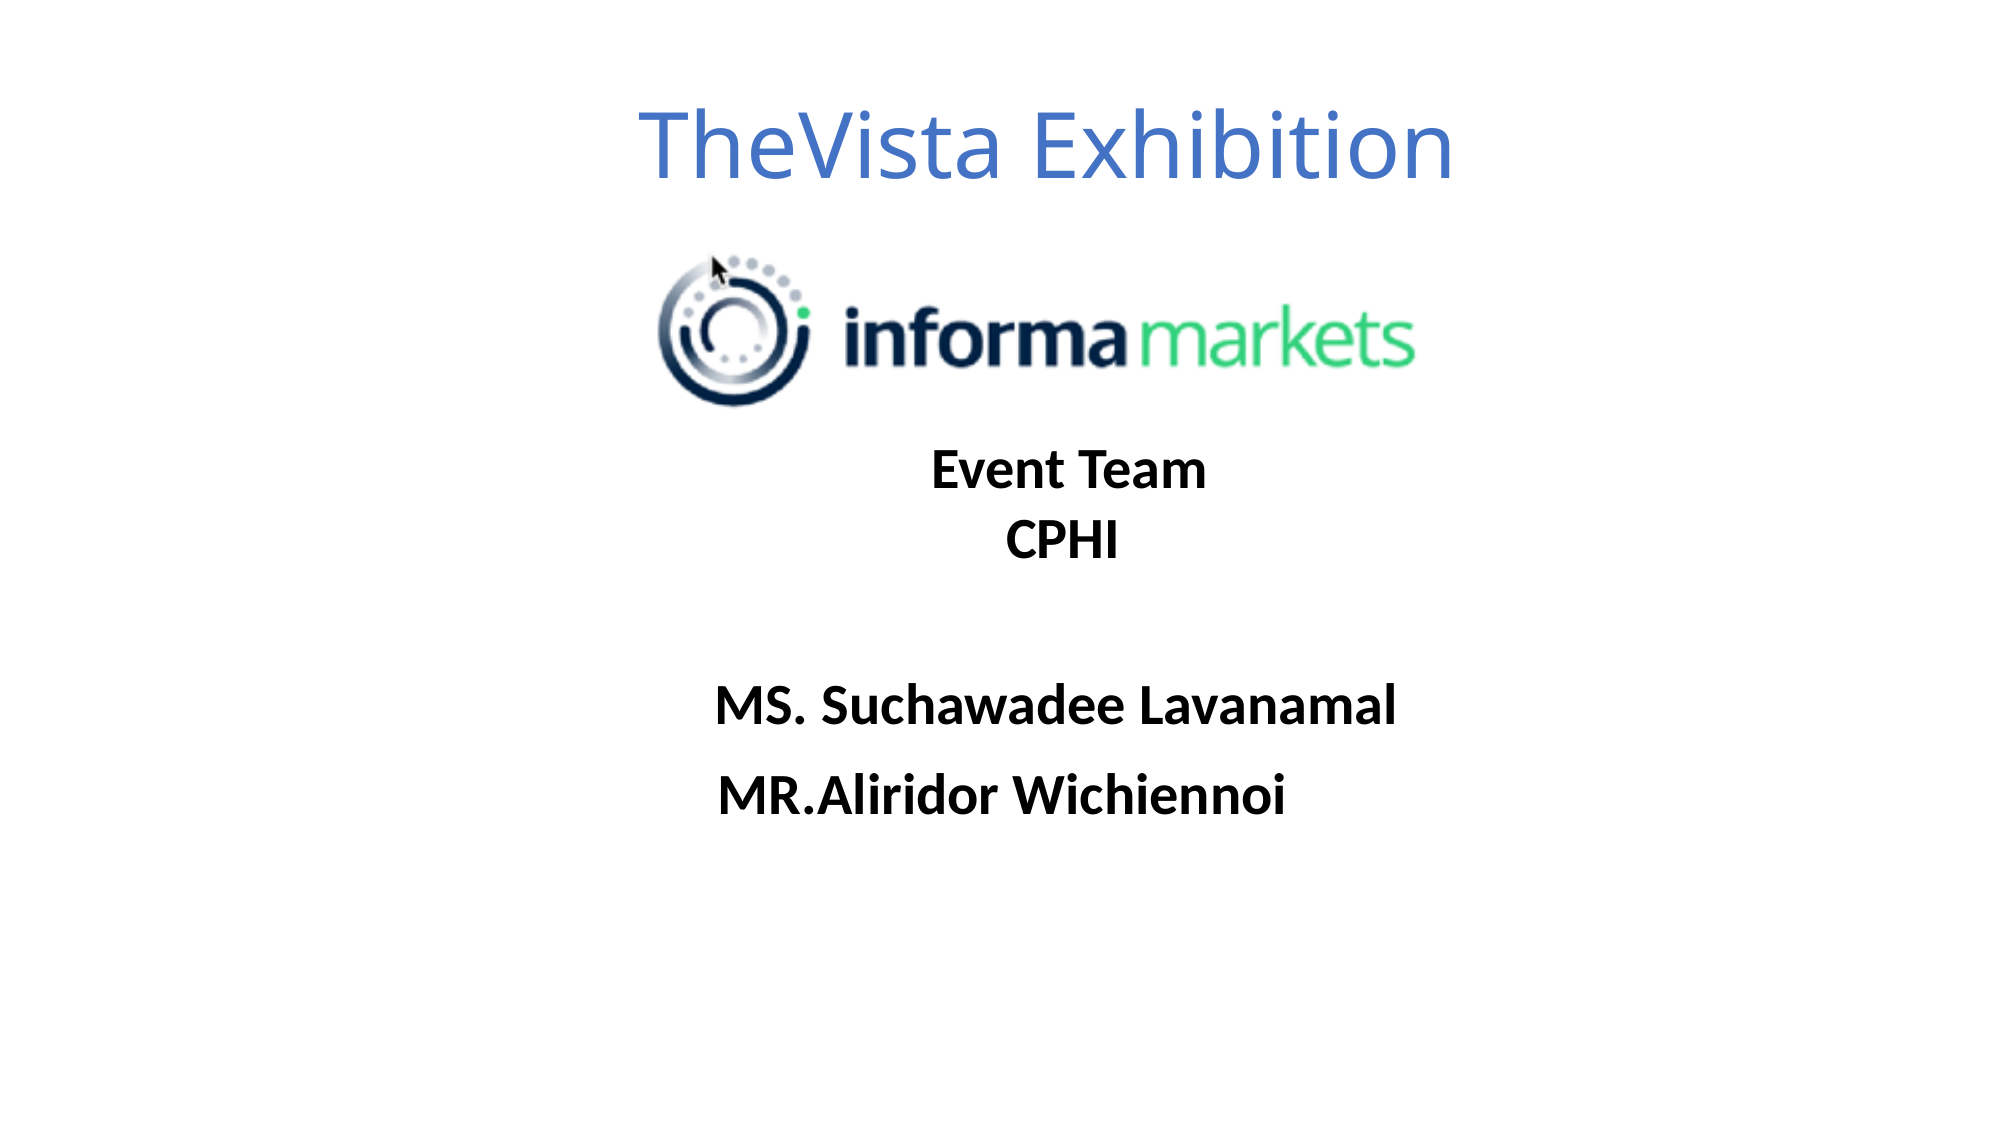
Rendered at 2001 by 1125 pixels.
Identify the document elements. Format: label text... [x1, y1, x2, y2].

text_box Event Team CPHI [916, 426, 1223, 578]
text_box MS. Suchawadee Lavanamal [699, 658, 1440, 744]
title TheVista Exhibition [186, 40, 1912, 258]
text_box MR.Aliridor Wichiennoi [702, 748, 1303, 834]
picture [623, 223, 1432, 426]
